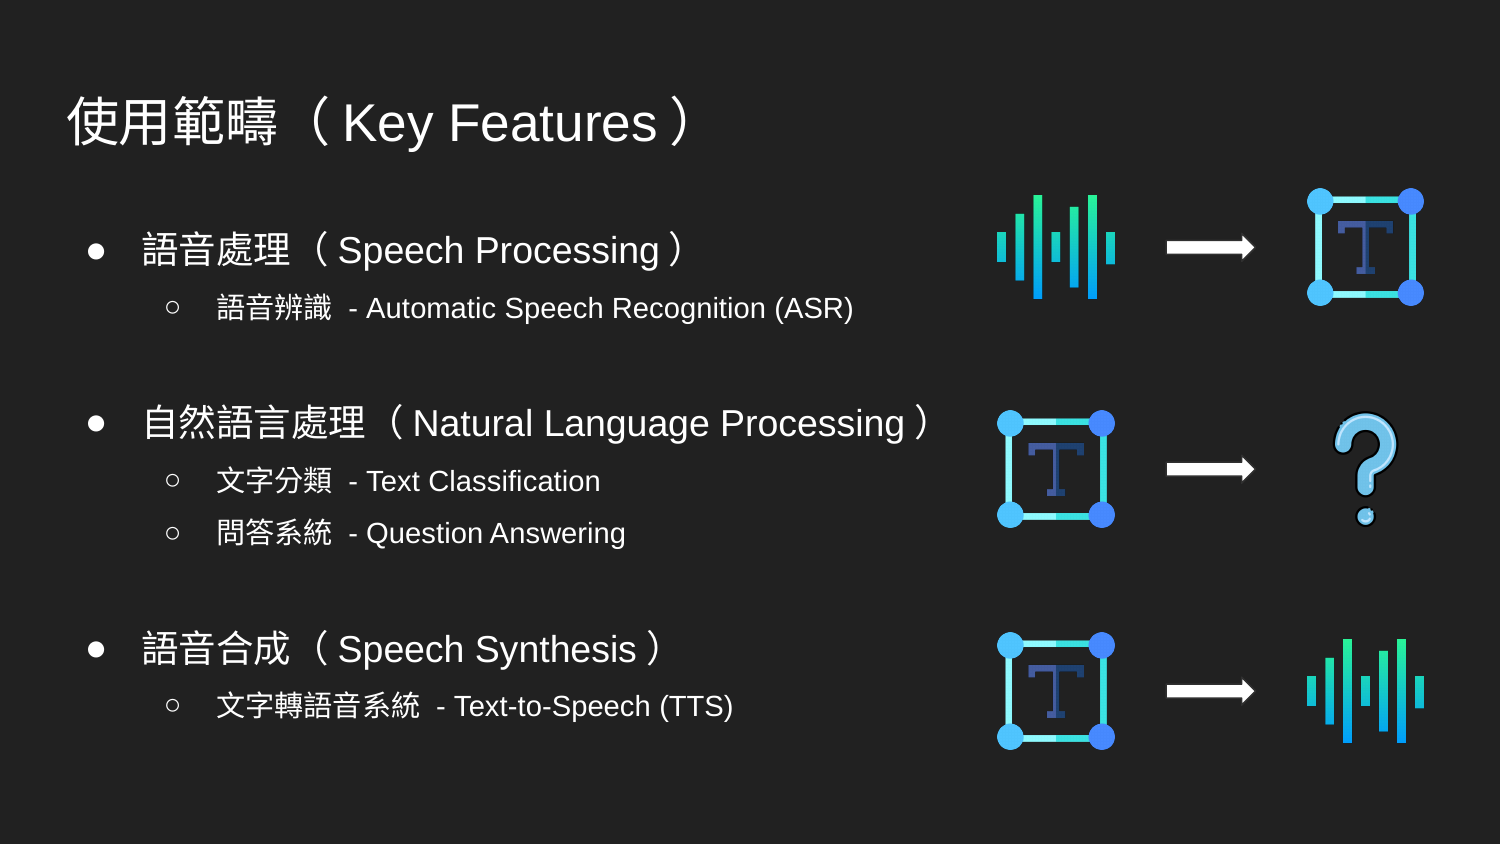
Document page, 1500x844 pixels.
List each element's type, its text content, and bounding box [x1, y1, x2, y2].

list 語音處理（Speech Processing） 語音辨識 - Automatic Speech Recognition (ASR) 自然語言處理（Natural Language Processing） 文字分類 - Text Classification 問答系統 - Question Answering 語音合成（Speech Synthesis） 文字轉語音系統 - Text-to-Speech (TTS) [51, 189, 1449, 750]
picture [997, 410, 1115, 528]
title 使用範疇（Key Features） [51, 72, 1449, 167]
picture [1307, 632, 1425, 750]
text_box [1166, 677, 1256, 706]
picture [997, 632, 1115, 750]
picture [1307, 188, 1425, 306]
picture [1307, 410, 1425, 528]
picture [997, 188, 1115, 306]
text_box [1166, 455, 1256, 484]
text_box [1166, 233, 1256, 262]
